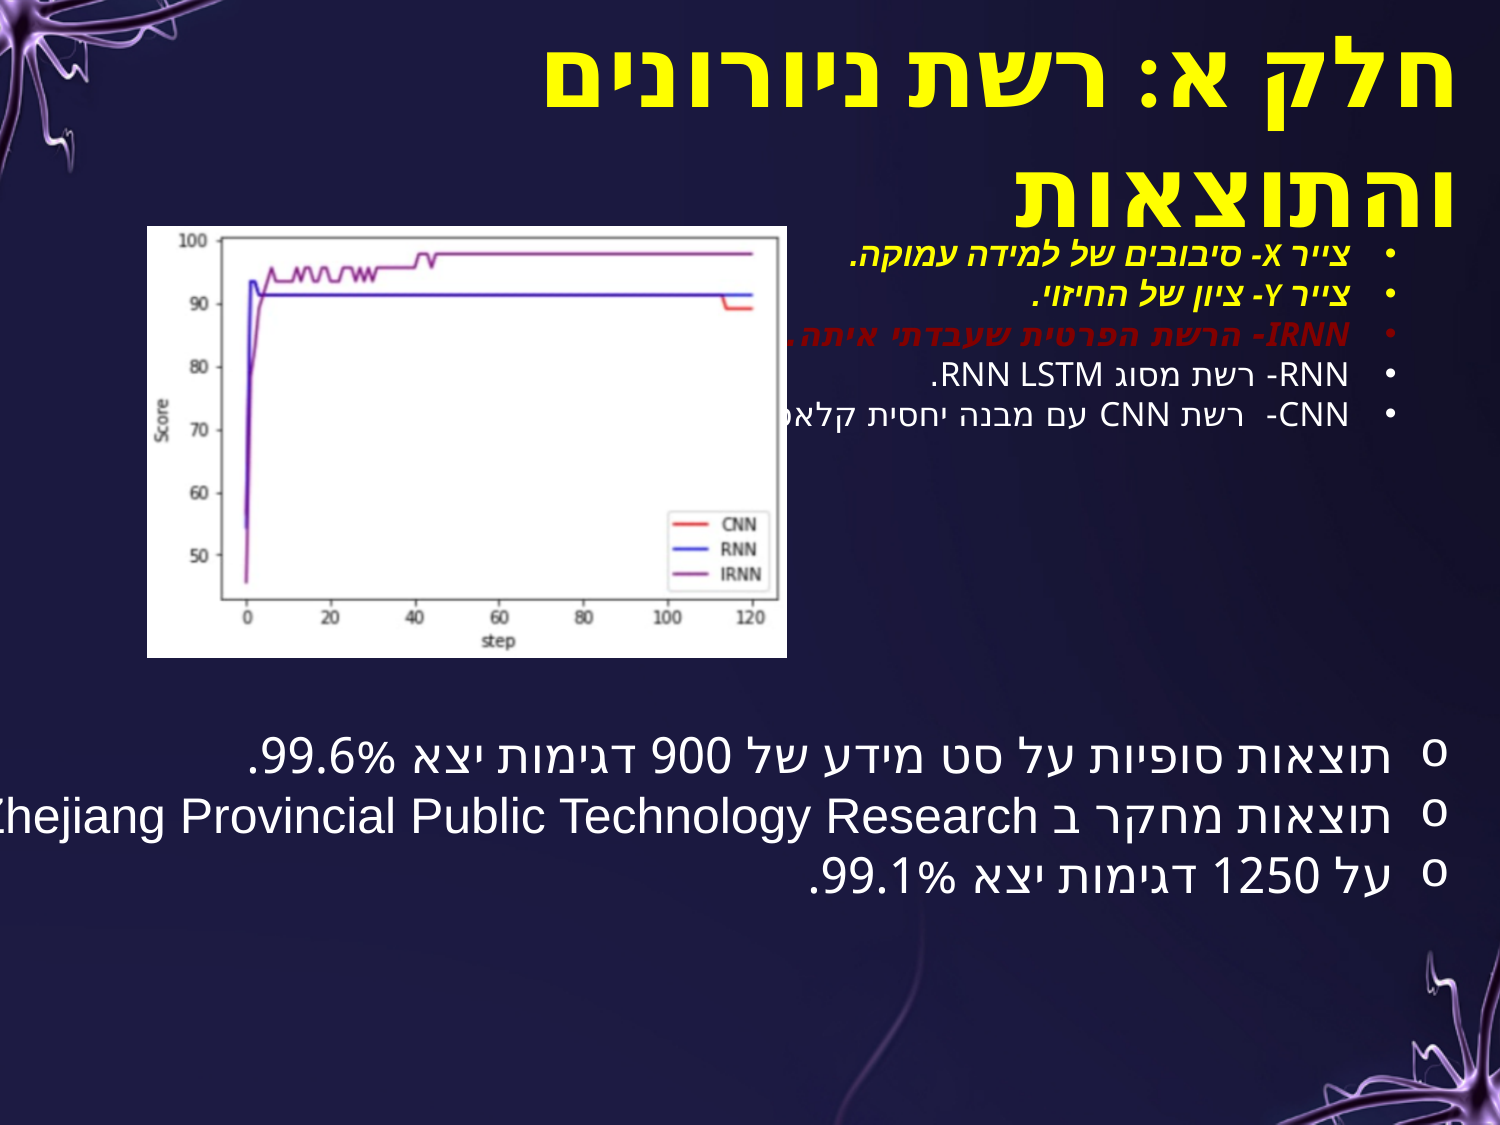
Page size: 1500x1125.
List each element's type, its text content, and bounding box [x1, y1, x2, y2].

text_box תוצאות סופיות על סט מידע של 900 דגימות יצא 99.6%. תוצאות מחקר ב Zhejiang Provincial Public Technology Research על 1250 דגימות יצא 99.1%. [0, 715, 1465, 911]
text_box צייר X- סיבובים של למידה עמוקה. צייר Y- ציון של החיזוי. IRNN- הרשת הפרטית שעבדתי איתה. RNN- רשת מסוג RNN LSTM. CNN- רשת CNN עם מבנה יחסית קלאסי. [788, 226, 1412, 481]
picture [0, 0, 1500, 1125]
text_box חלק א: רשת ניורונים והתוצאות [171, 0, 1477, 255]
